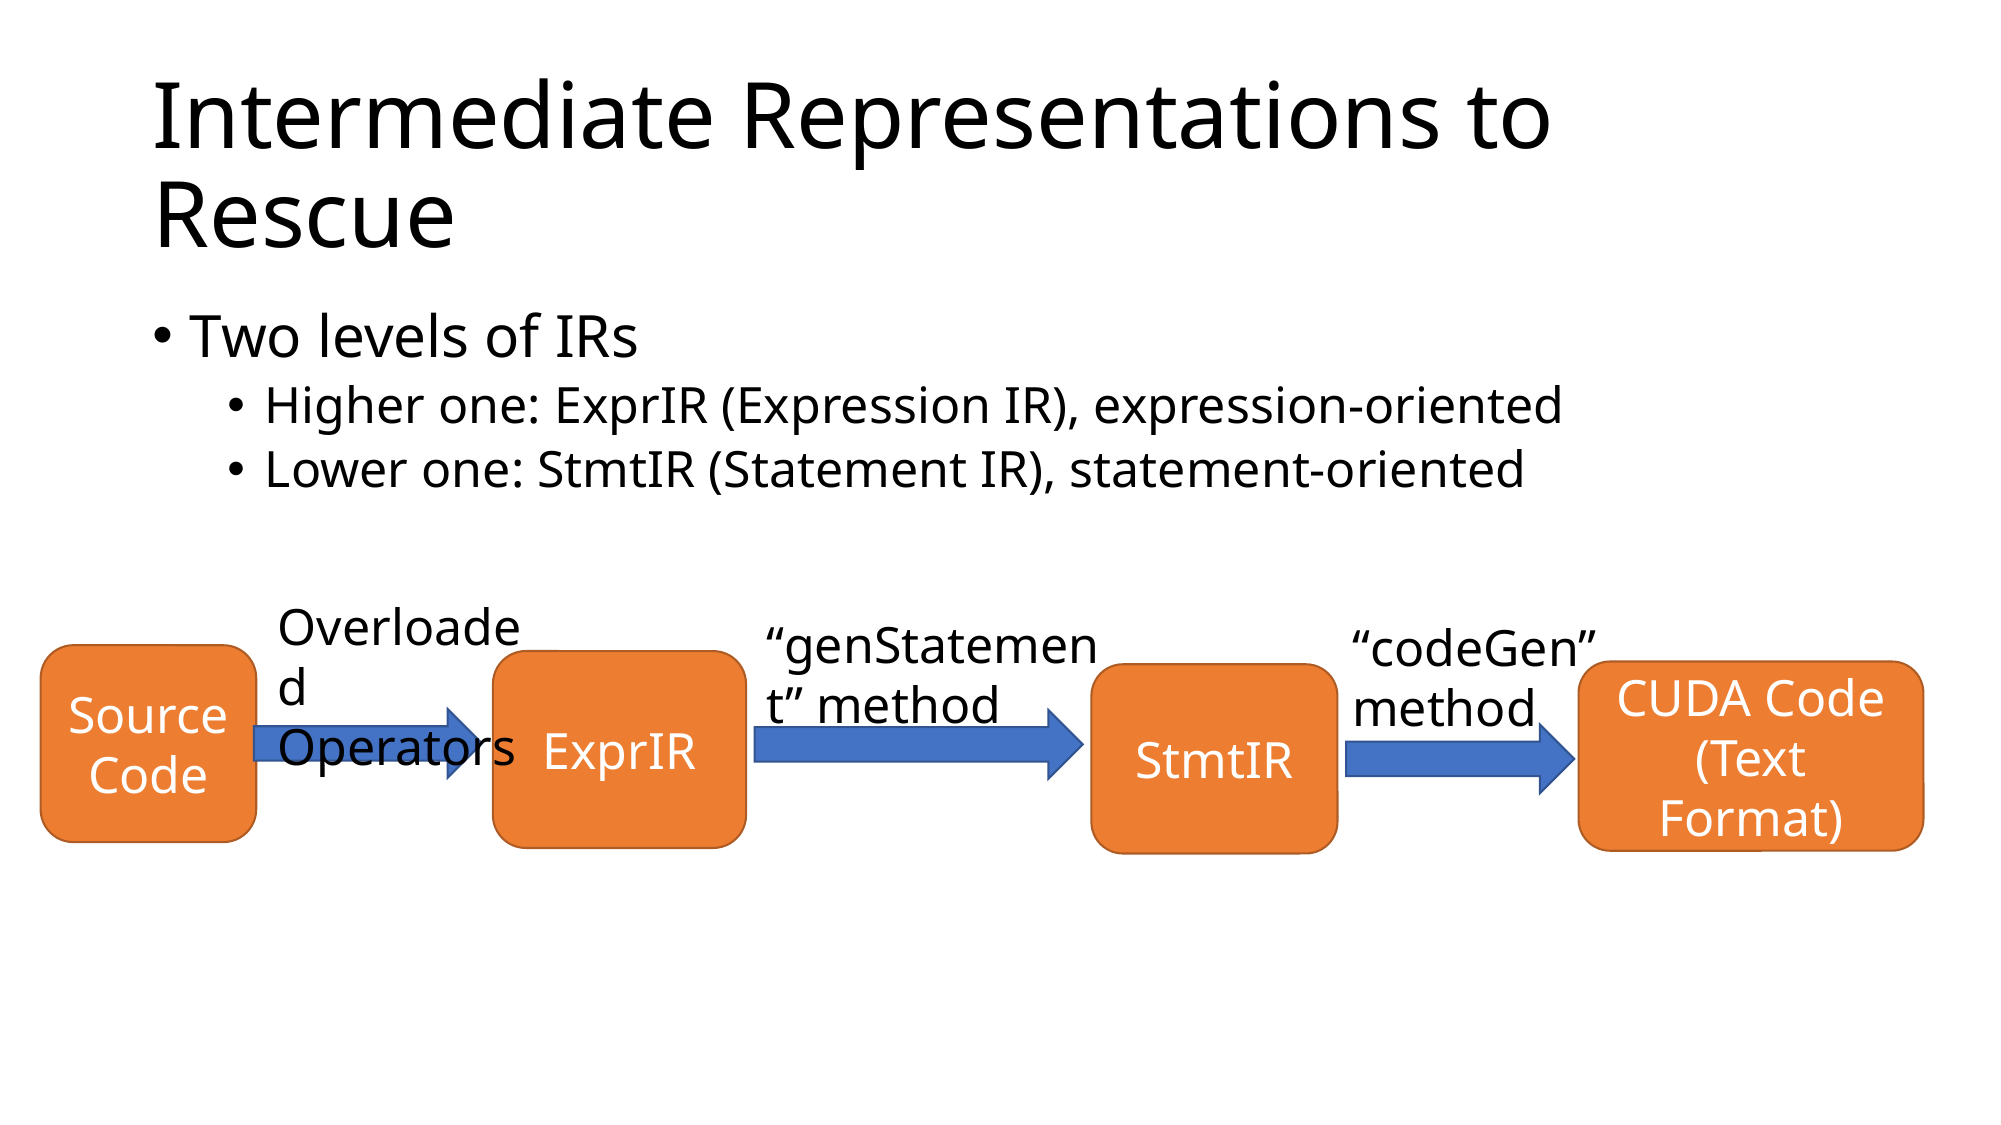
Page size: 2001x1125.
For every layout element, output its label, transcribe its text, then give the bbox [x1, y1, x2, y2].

list Two levels of IRs Higher one: ExprIR (Expression IR), expression-oriented Lower one: StmtIR (Statement IR), statement-oriented [137, 299, 1863, 1014]
text_box [1345, 744, 1576, 796]
text_box StmtIR [1090, 663, 1339, 855]
title Intermediate Representations to Rescue [137, 59, 1863, 278]
text_box [753, 742, 1085, 782]
text_box “codeGen” method [1337, 609, 1711, 744]
text_box “genStatement” method [751, 606, 1125, 742]
text_box ExprIR [491, 650, 748, 850]
text_box [252, 725, 263, 762]
text_box Source Code [39, 644, 258, 844]
text_box CUDA Code (Text Format) [1577, 660, 1925, 852]
text_box Overloaded Operators [263, 588, 565, 783]
